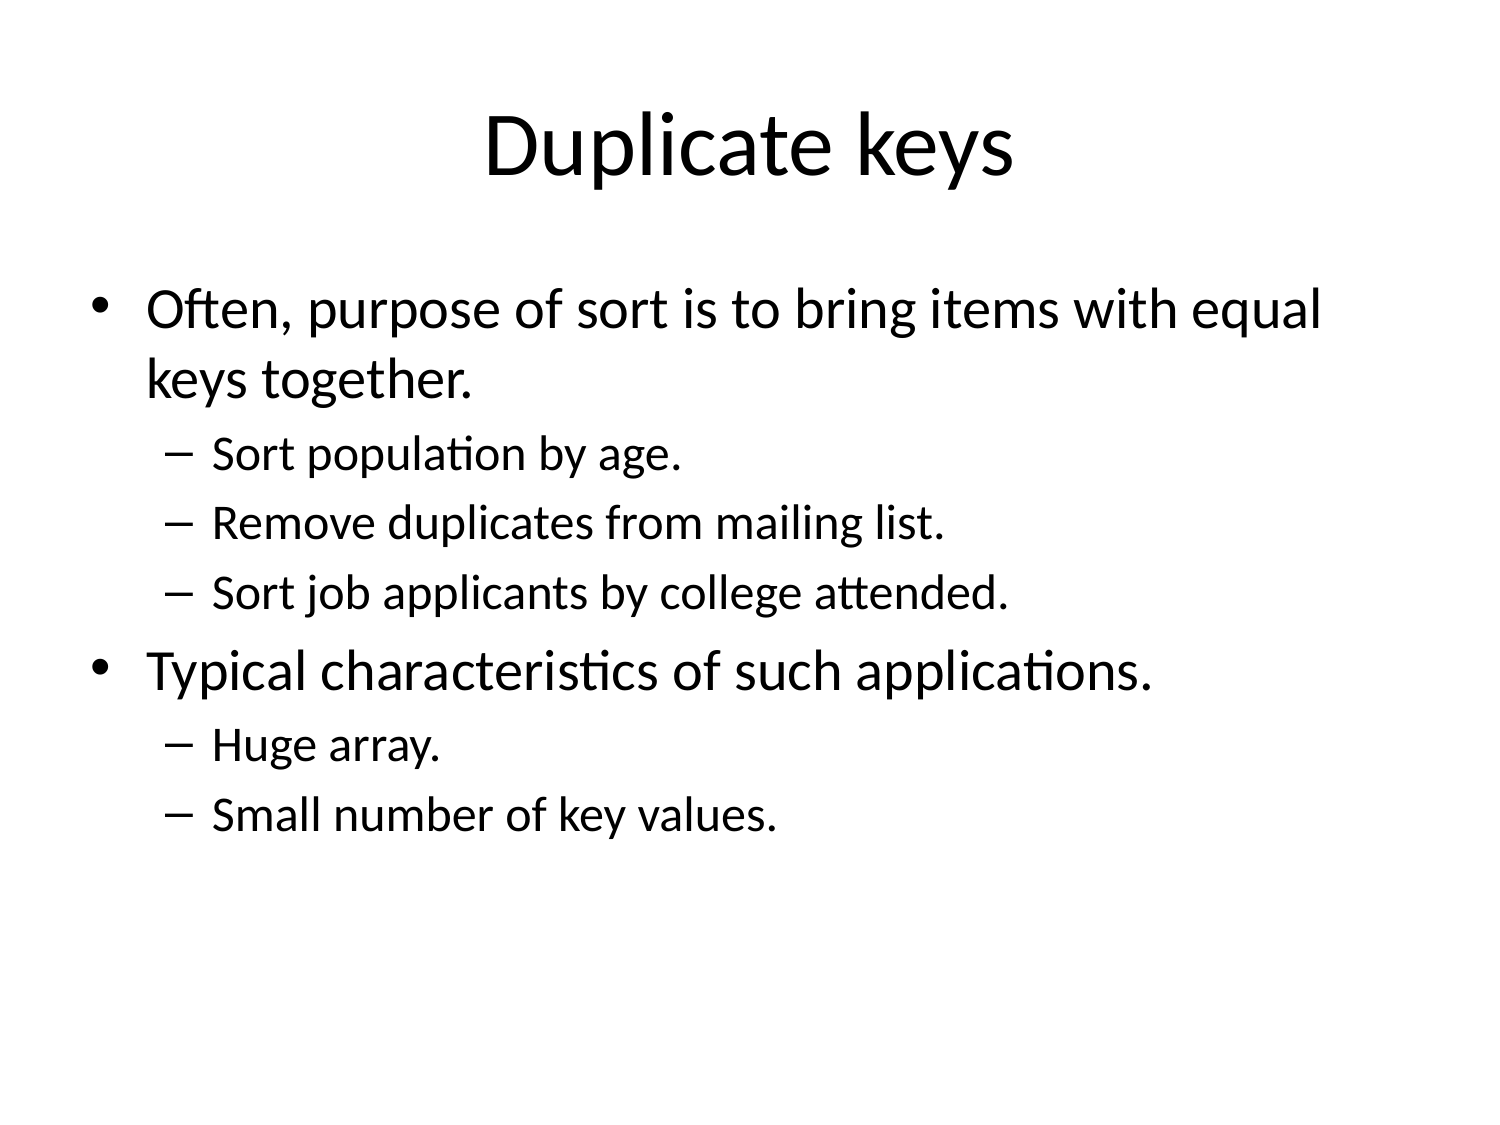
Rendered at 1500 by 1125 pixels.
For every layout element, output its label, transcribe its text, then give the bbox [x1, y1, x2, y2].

title Duplicate keys [75, 45, 1425, 233]
list Often, purpose of sort is to bring items with equal keys together. Sort population by age. Remove duplicates from mailing list. Sort job applicants by college attended. Typical characteristics of such applications. Huge array. Small number of key values. [75, 262, 1425, 1005]
